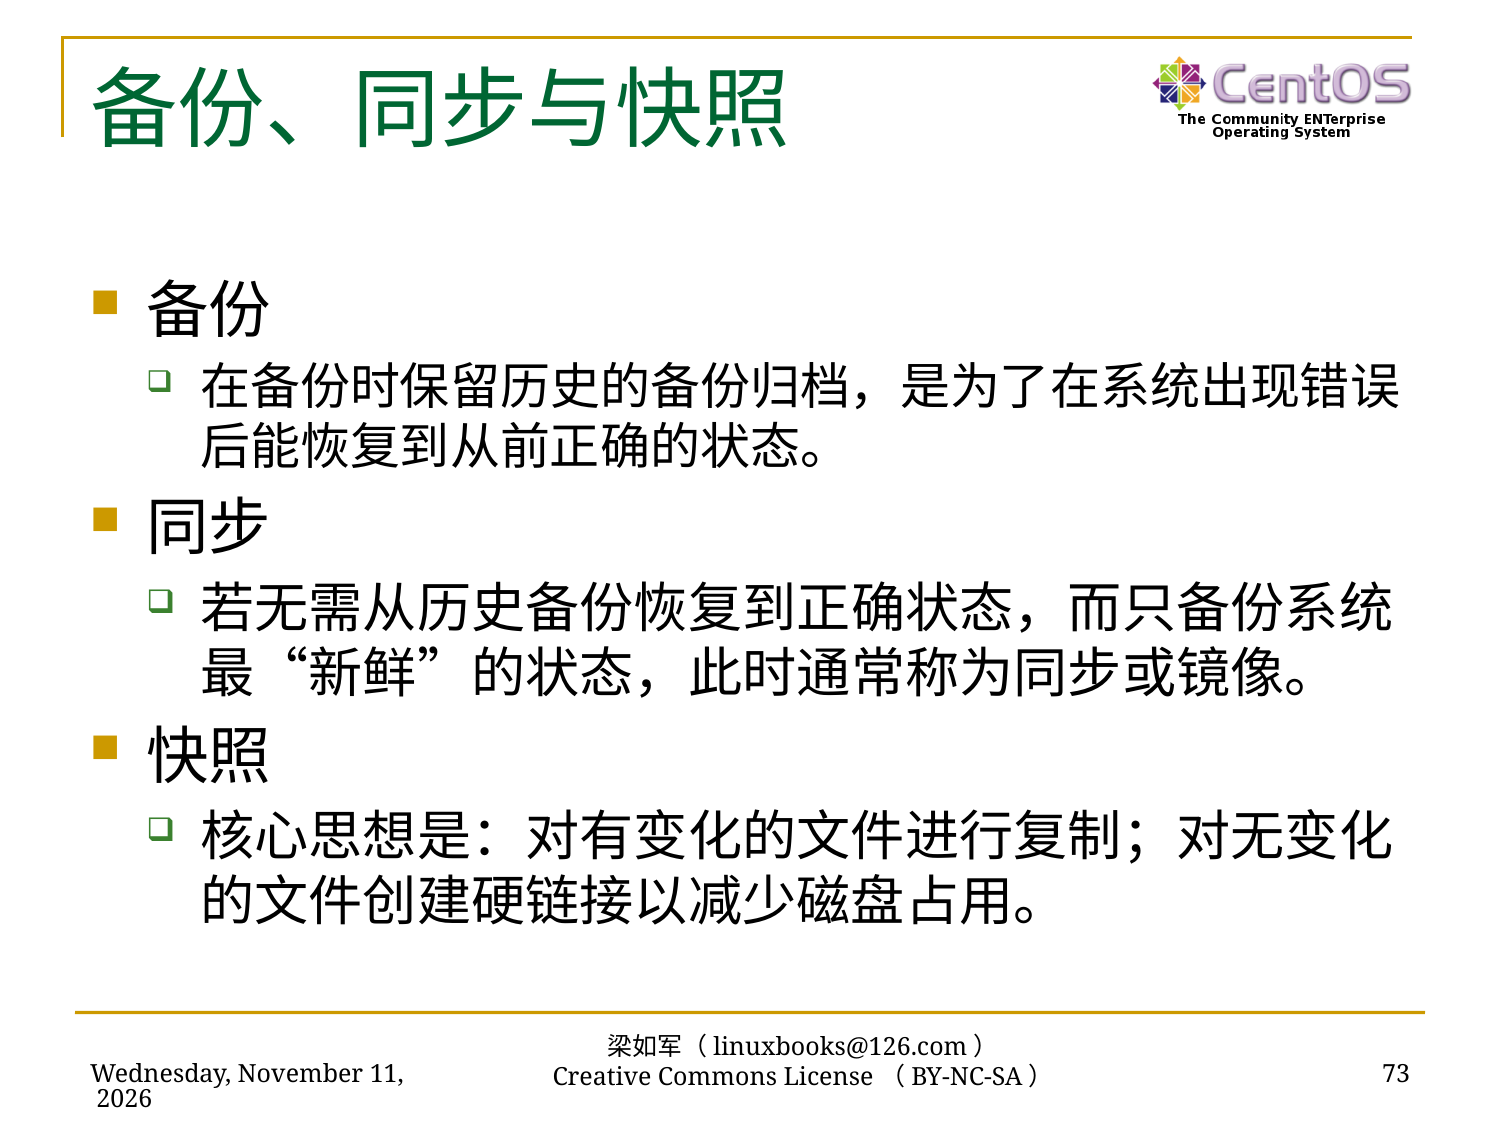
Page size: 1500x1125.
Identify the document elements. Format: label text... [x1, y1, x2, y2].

slide_number 73 [1074, 1023, 1426, 1100]
footer 梁如军（linuxbooks@126.com） Creative Commons License（BY-NC-SA） [359, 1022, 1247, 1099]
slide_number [74, 1023, 426, 1100]
title 备份、同步与快照 [74, 45, 1426, 233]
list 备份 在备份时保留历史的备份归档，是为了在系统出现错误后能恢复到从前正确的状态。 同步 若无需从历史备份恢复到正确状态，而只备份系统最“新鲜”的状态，此时通常称为同步或镜像。 快照 核心思想是：对有变化的文件进行复制；对无变化的文件创建硬链接以减少磁盘占用。 [74, 262, 1426, 1006]
